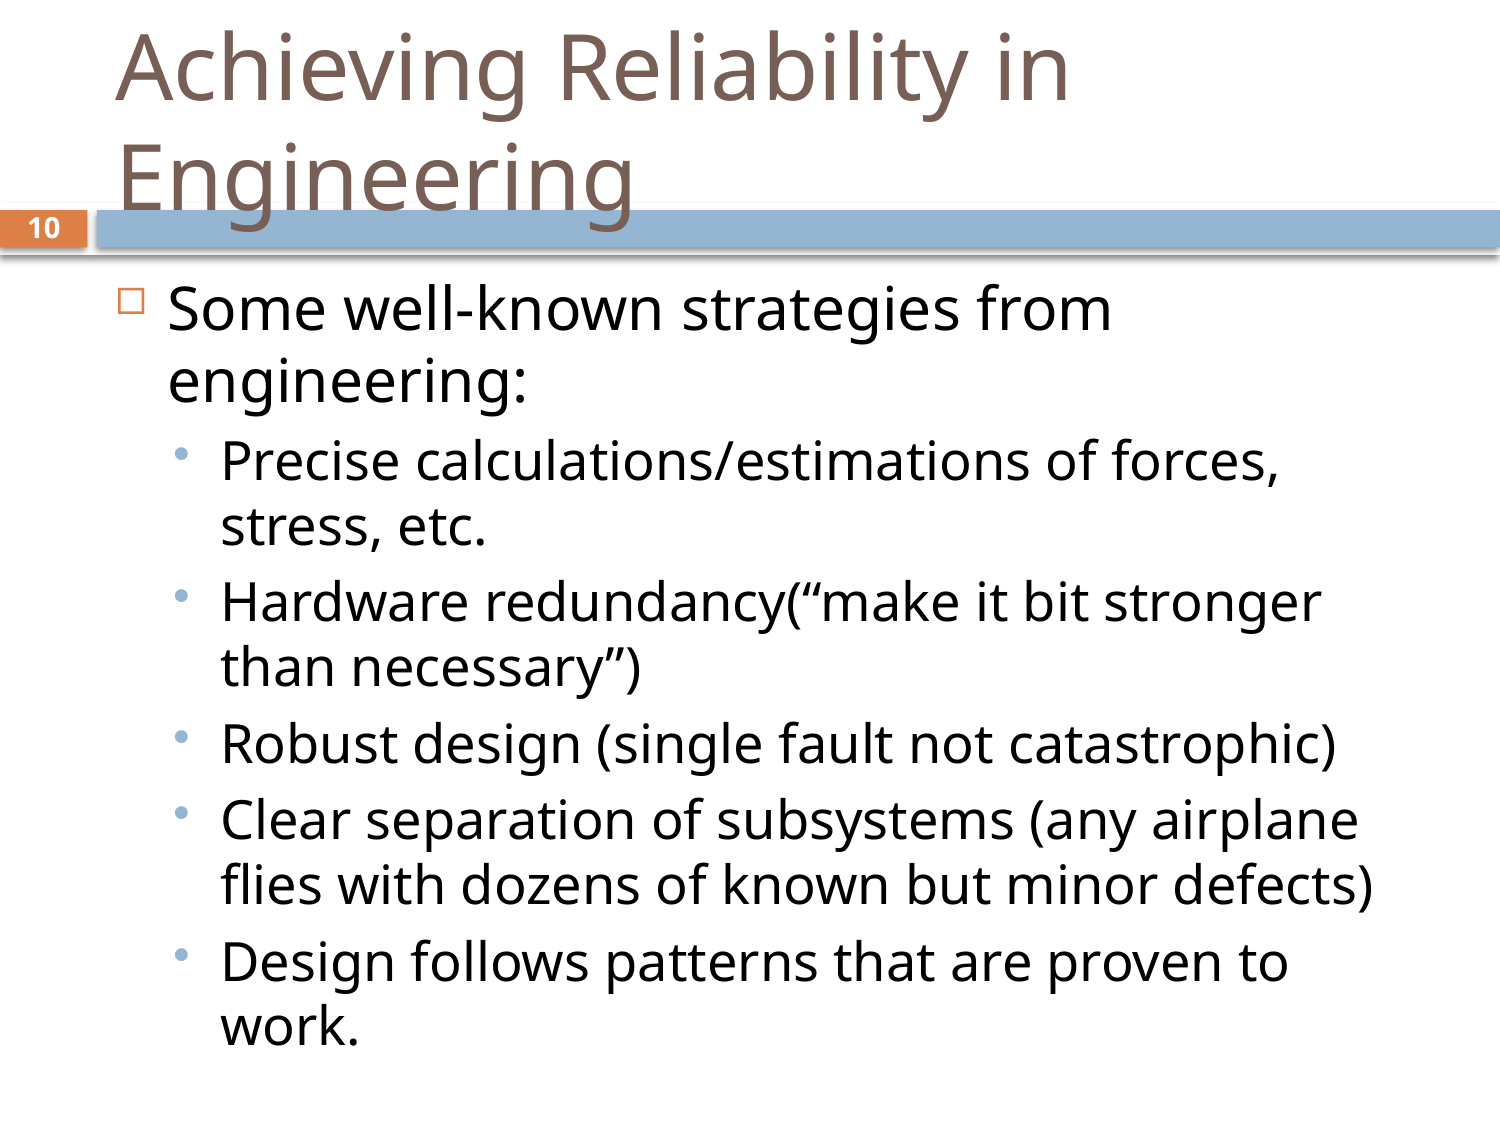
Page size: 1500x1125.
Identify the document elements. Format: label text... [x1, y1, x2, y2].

list Some well-known strategies from engineering: Precise calculations/estimations of forces, stress, etc. Hardware redundancy(“make it bit stronger than necessary”) Robust design (single fault not catastrophic) Clear separation of subsystems (any airplane flies with dozens of known but minor defects) Design follows patterns that are proven to work. [100, 262, 1438, 1000]
slide_number 10 [0, 208, 88, 249]
title Achieving Reliability in Engineering [100, 37, 1438, 200]
